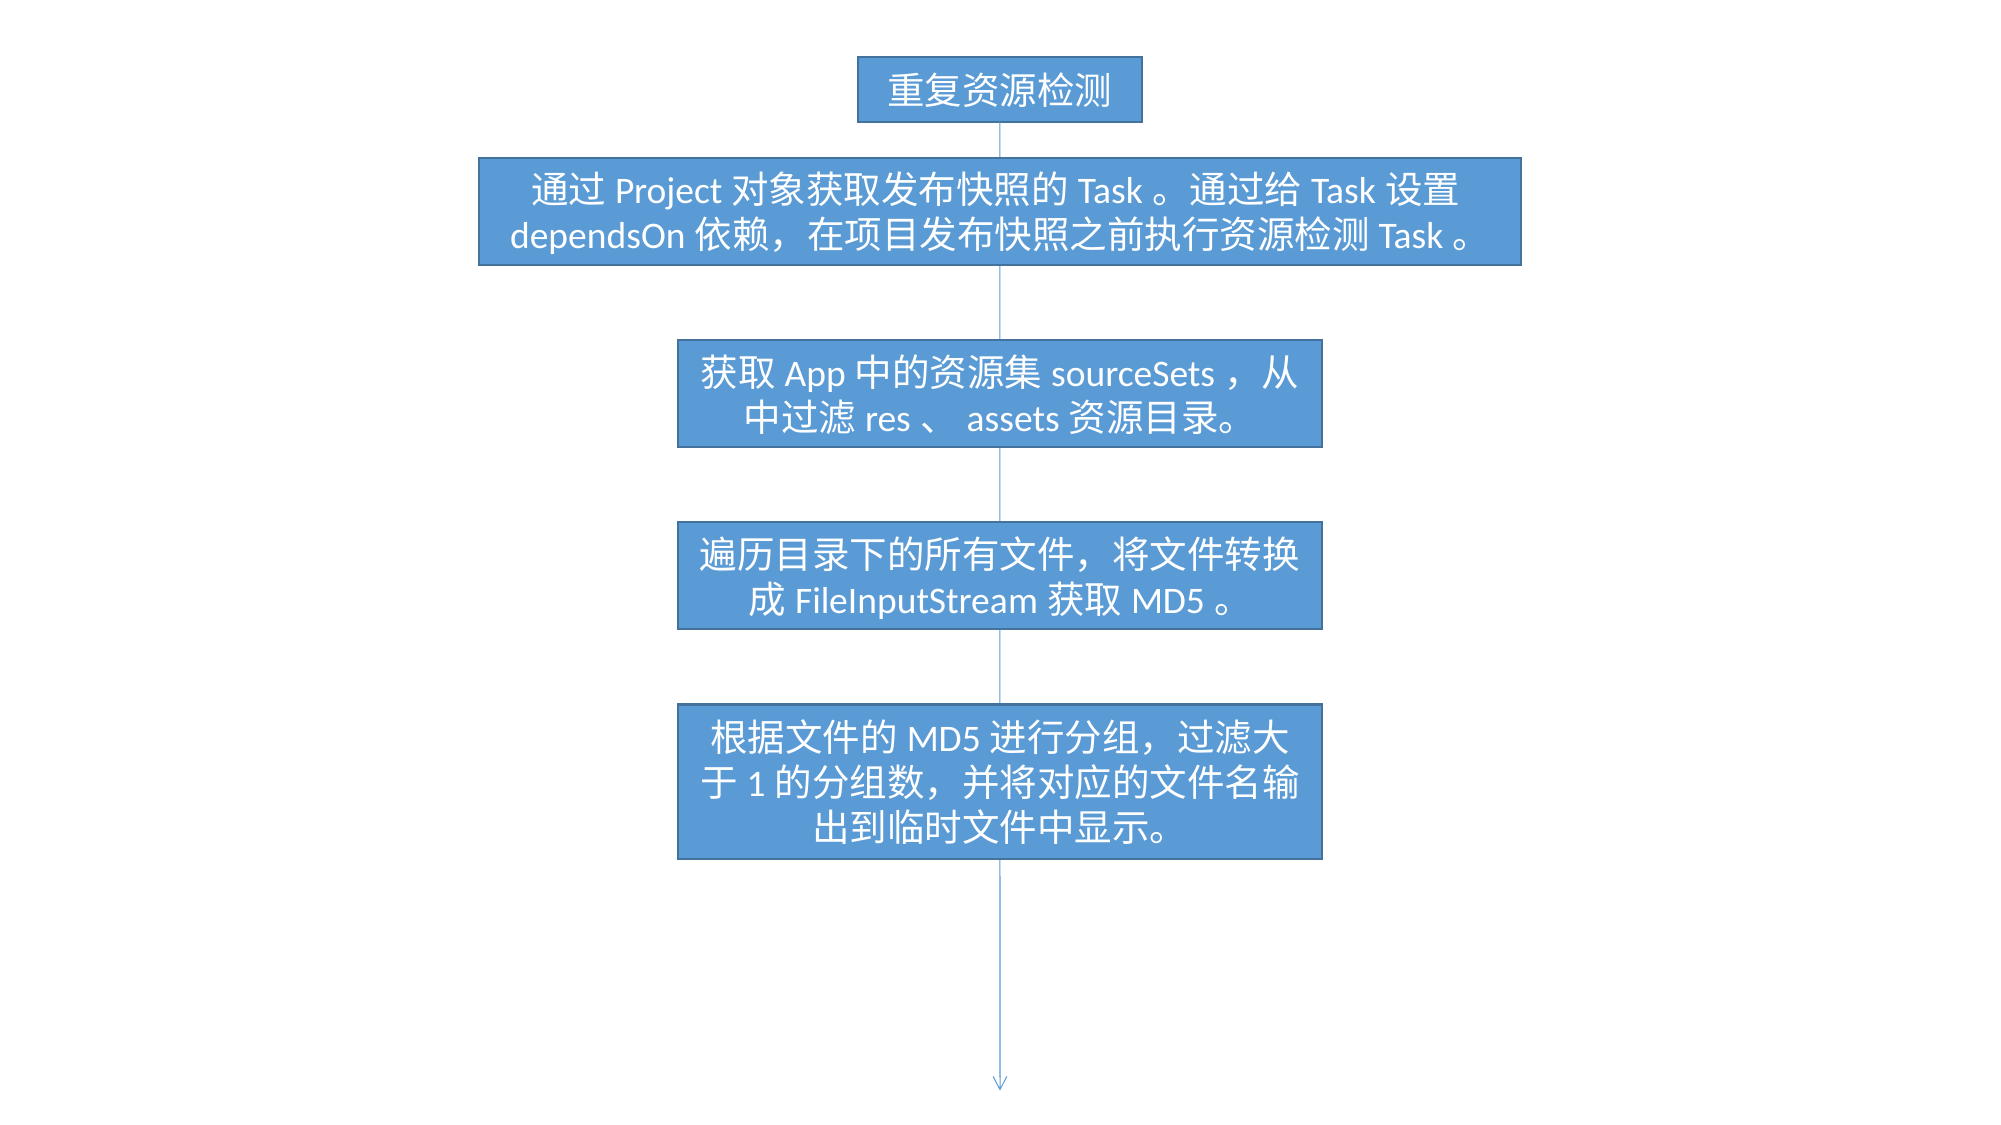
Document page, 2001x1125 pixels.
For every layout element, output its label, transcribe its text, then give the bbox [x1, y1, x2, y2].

text_box 获取App中的资源集sourceSets，从中过滤res、assets资源目录。 [1001, 339, 1323, 448]
text_box 通过Project对象获取发布快照的Task。通过给Task设置dependsOn依赖，在项目发布快照之前执行资源检测Task。 [1001, 157, 1522, 266]
text_box 遍历目录下的所有文件，将文件转换成FileInputStream获取MD5。 [1001, 521, 1323, 630]
text_box 遍历目录下的所有文件，将文件转换成FileInputStream获取MD5。 [677, 521, 999, 630]
text_box 根据文件的MD5进行分组，过滤大于1的分组数，并将对应的文件名输出到临时文件中显示。 [677, 703, 999, 860]
text_box 根据文件的MD5进行分组，过滤大于1的分组数，并将对应的文件名输出到临时文件中显示。 [1001, 703, 1323, 860]
text_box 通过Project对象获取发布快照的Task。通过给Task设置dependsOn依赖，在项目发布快照之前执行资源检测Task。 [478, 157, 999, 266]
text_box 重复资源检测 [857, 56, 1143, 123]
text_box 获取App中的资源集sourceSets，从中过滤res、assets资源目录。 [677, 339, 999, 448]
